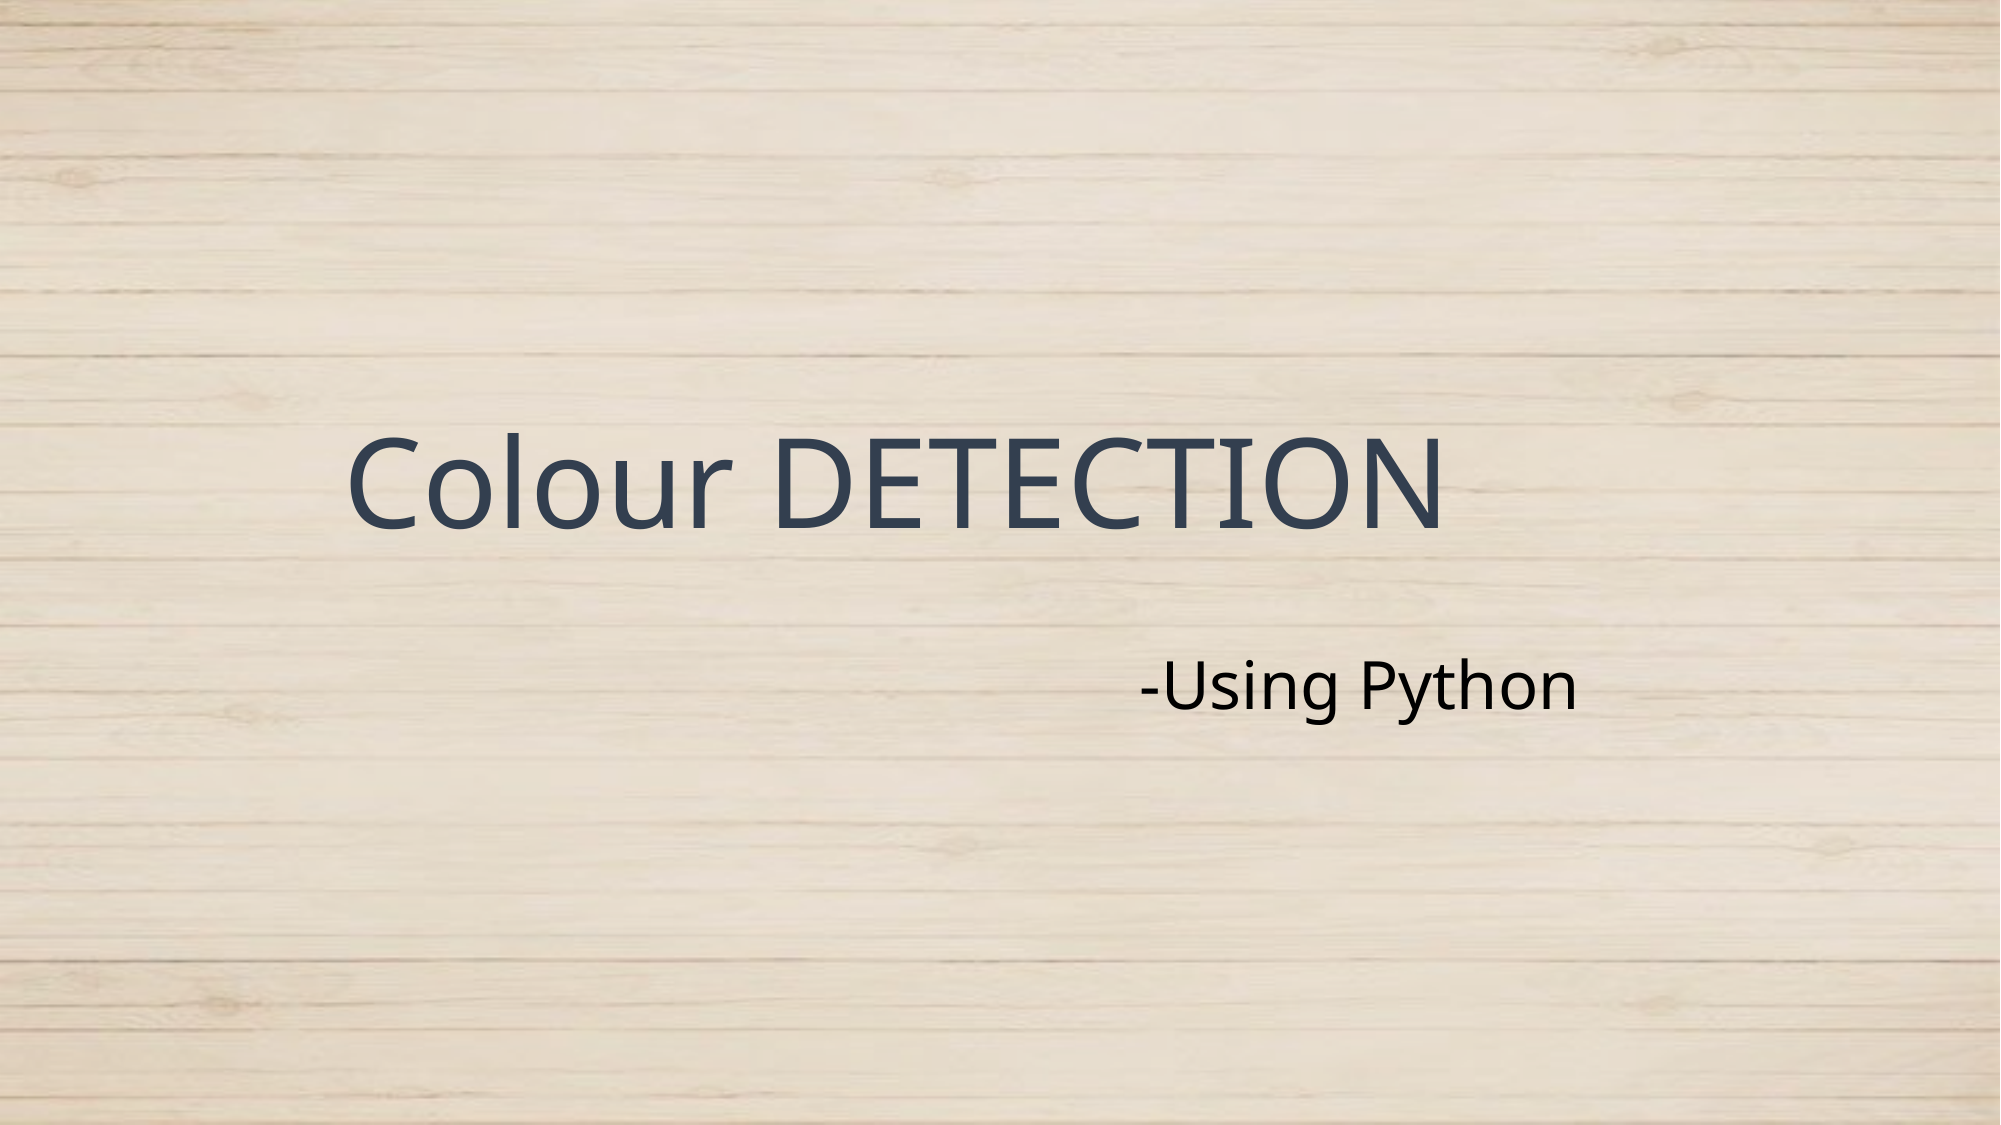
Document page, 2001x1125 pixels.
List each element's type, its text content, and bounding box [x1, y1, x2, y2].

subtitle -Using Python [609, 644, 2000, 917]
title Colour DETECTION [147, 171, 1648, 564]
